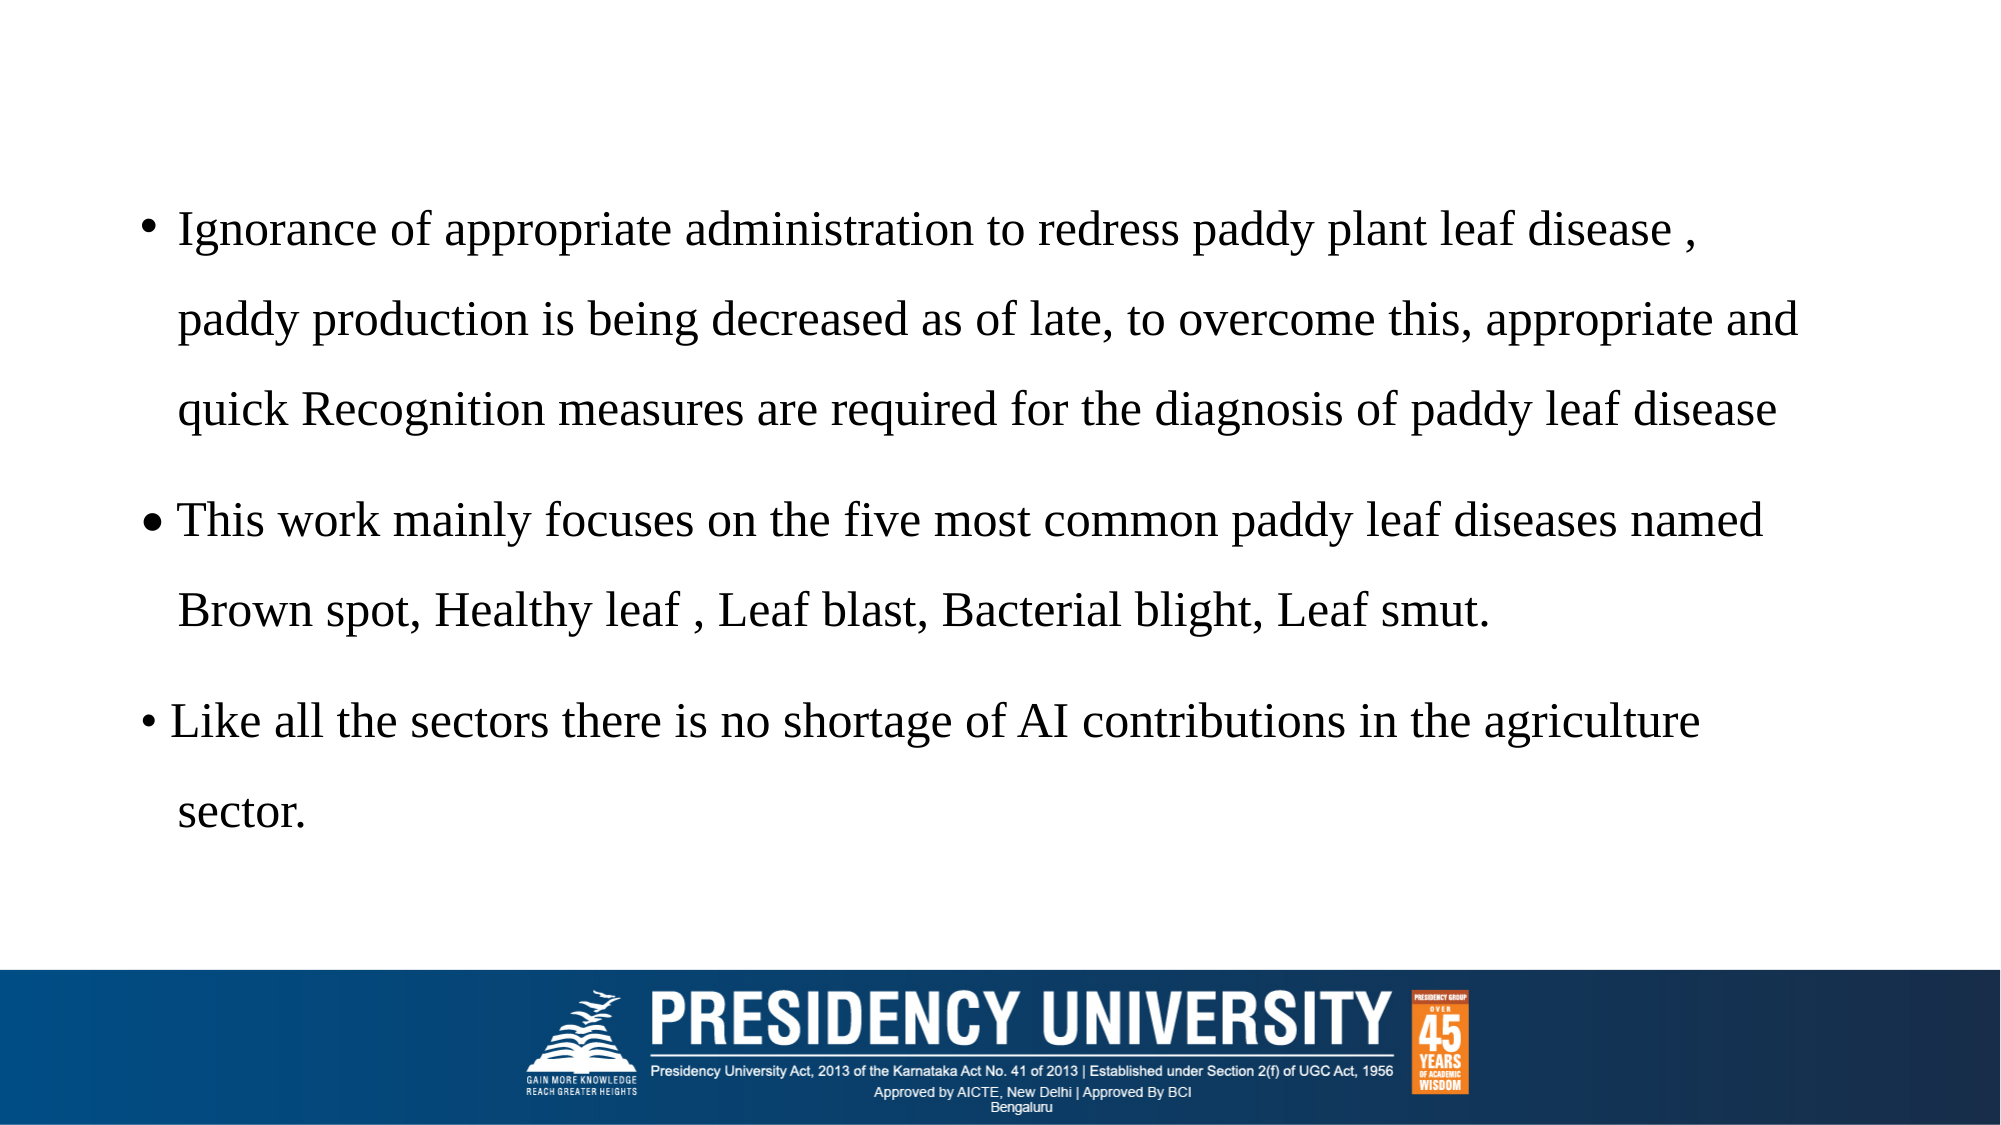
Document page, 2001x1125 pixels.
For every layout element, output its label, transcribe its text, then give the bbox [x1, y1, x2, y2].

list Ignorance of appropriate administration to redress paddy plant leaf disease , paddy production is being decreased as of late, to overcome this, appropriate and quick Recognition measures are required for the diagnosis of paddy leaf disease • This work mainly focuses on the five most common paddy leaf diseases named Brown spot, Healthy leaf , Leaf blast, Bacterial blight, Leaf smut. • Like all the sectors there is no shortage of AI contributions in the agriculture sector. [124, 158, 1854, 876]
picture [0, 0, 2001, 1125]
